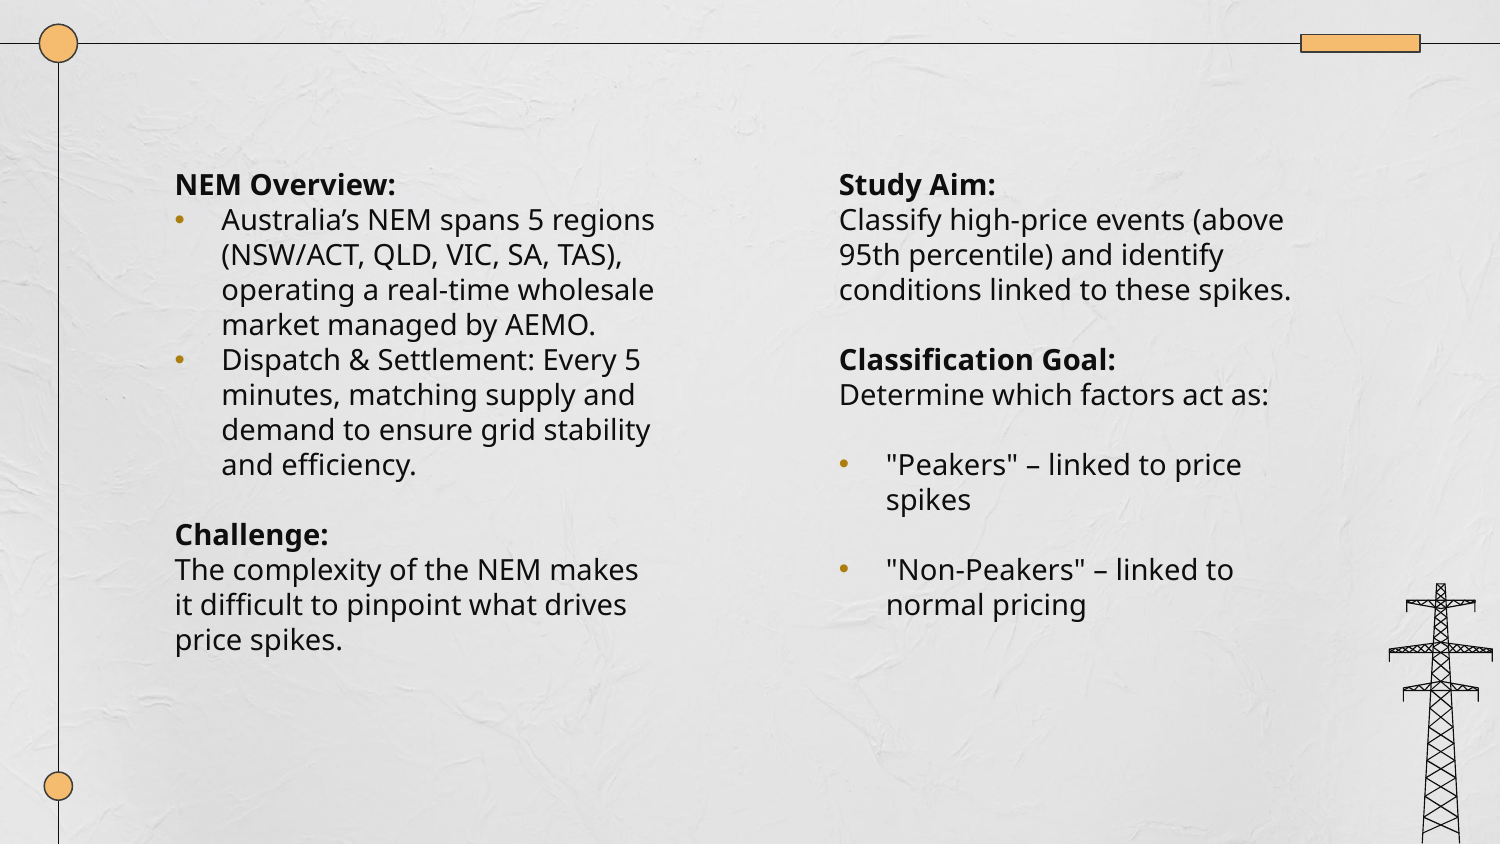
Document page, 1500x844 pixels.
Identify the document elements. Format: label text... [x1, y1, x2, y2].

subtitle Study Aim: Classify high-price events (above 95th percentile) and identify conditions linked to these spikes. Classification Goal: Determine which factors act as: "Peakers" – linked to price spikes "Non-Peakers" – linked to normal pricing [823, 151, 1343, 600]
subtitle NEM Overview: Australia’s NEM spans 5 regions (NSW/ACT, QLD, VIC, SA, TAS), operating a real-time wholesale market managed by AEMO. Dispatch & Settlement: Every 5 minutes, matching supply and demand to ensure grid stability and efficiency. Challenge: The complexity of the NEM makes it difficult to pinpoint what drives price spikes. [159, 151, 679, 632]
